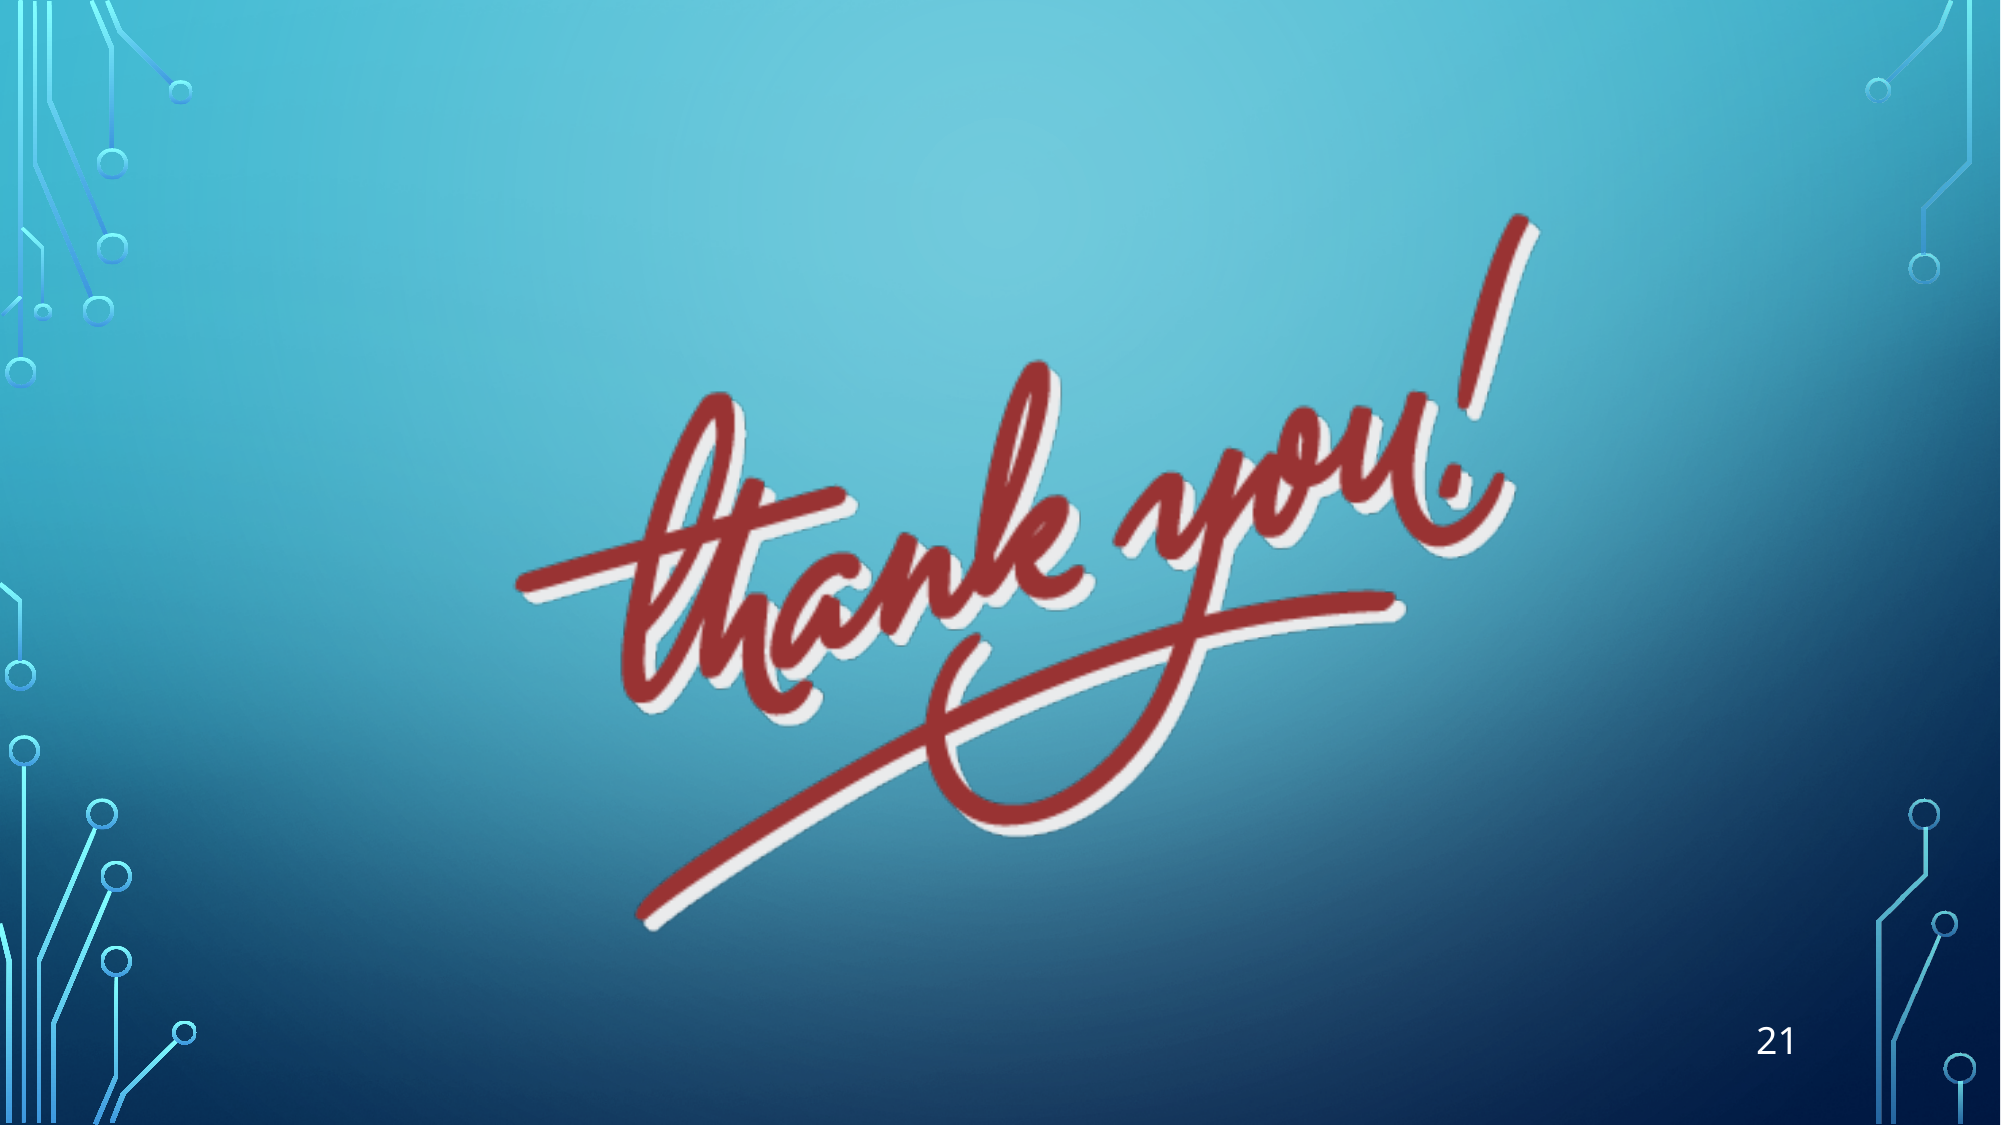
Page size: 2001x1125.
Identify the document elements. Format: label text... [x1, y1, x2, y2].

slide_number 21 [1687, 1012, 1814, 1073]
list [487, 174, 1567, 963]
